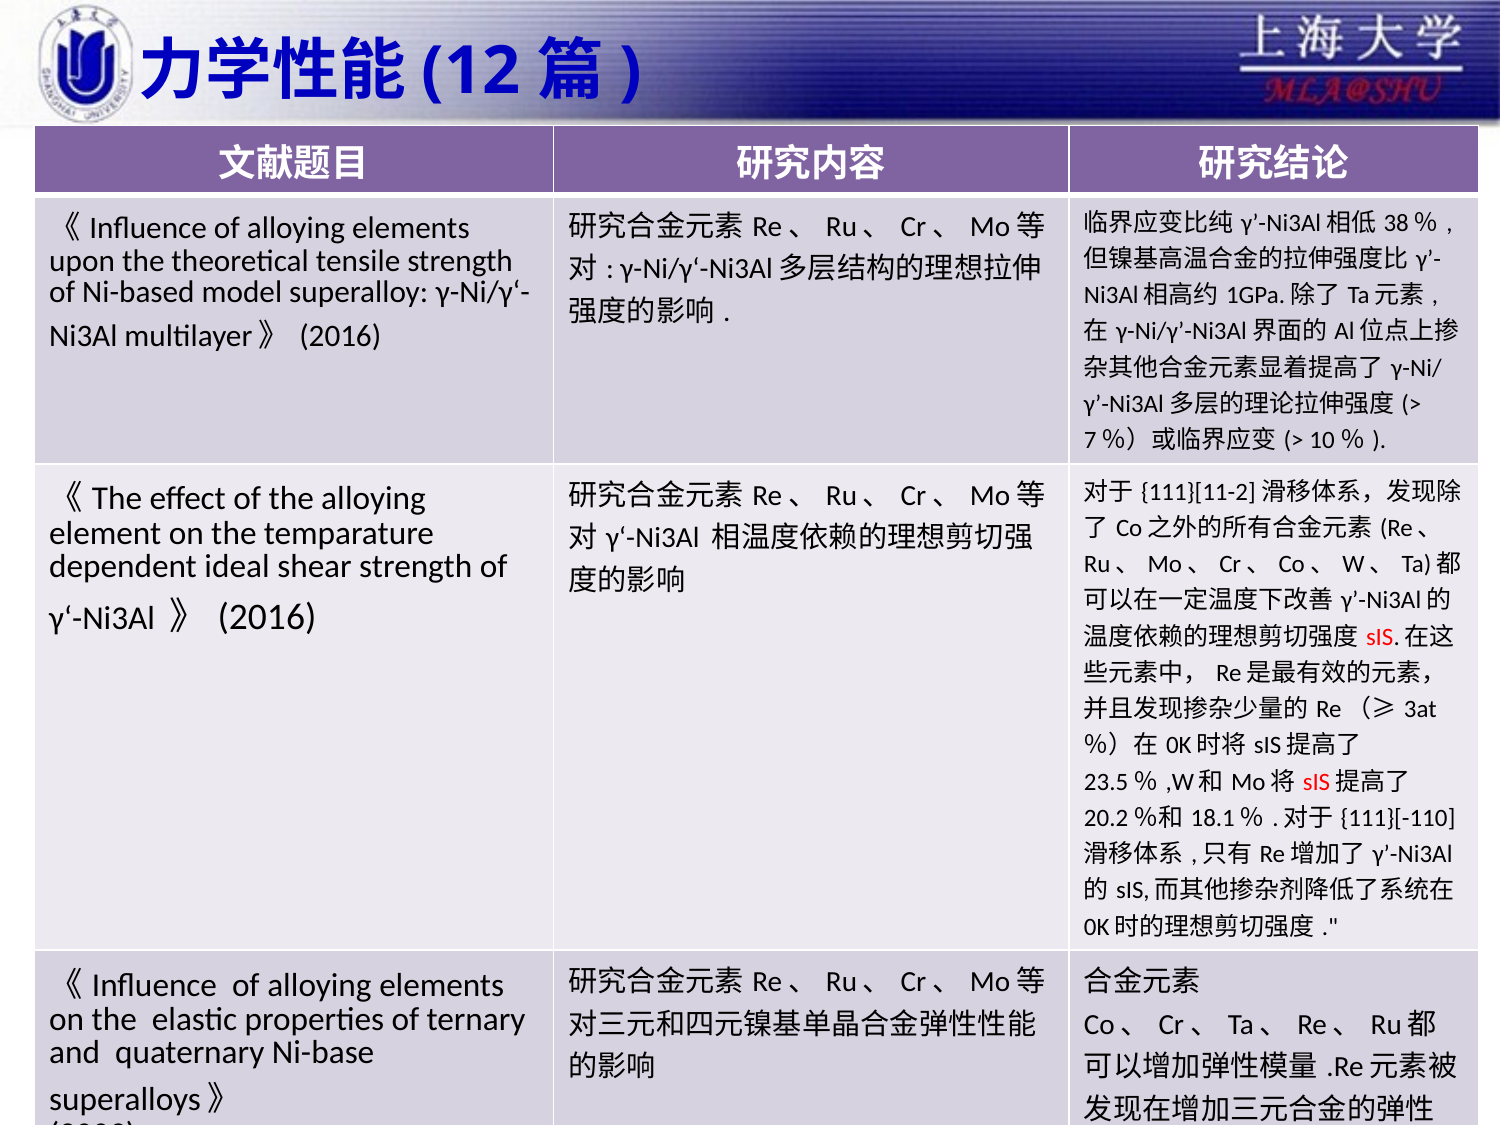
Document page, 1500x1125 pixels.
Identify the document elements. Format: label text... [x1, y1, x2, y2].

table_header 文献题目 [35, 126, 553, 192]
table_cell 研究合金元素Re、Ru、Cr、Mo等对: γ-Ni/γ‘-Ni3Al多层结构的理想拉伸强度的影响. [554, 198, 1068, 463]
table_header 研究结论 [1070, 126, 1478, 192]
table_cell 《Influence of alloying elements on the elastic properties of ternary and quaternary Ni-base superalloys》 (2009) [35, 951, 553, 1125]
title 力学性能(12篇) [123, 1, 1474, 125]
table_cell 临界应变比纯γ’-Ni3Al相低38％,但镍基高温合金的拉伸强度比γ’-Ni3Al相高约1GPa.除了Ta元素,在γ-Ni/γ’-Ni3Al界面的Al位点上掺杂其他合金元素显着提高了γ-Ni/γ’-Ni3Al多层的理论拉伸强度(> 7％）或临界应变(> 10％). [1070, 198, 1478, 463]
table_cell 合金元素Co、Cr、Ta、Re、Ru都可以增加弹性模量.Re元素被发现在增加三元合金的弹性模量方面是最有效的.在四元合金中,Ni-Al-Re-Ru体系具有最大的模量. [1070, 951, 1478, 1125]
picture [0, 0, 1500, 1125]
table_cell 研究合金元素Re、Ru、Cr、Mo等对三元和四元镍基单晶合金弹性性能的影响 [554, 951, 1068, 1125]
table_cell 对于{111}[11-2]滑移体系，发现除了Co之外的所有合金元素(Re、Ru、Mo、Cr、Co、W、Ta)都可以在一定温度下改善γ’-Ni3Al的温度依赖的理想剪切强度sIS.在这些元素中，Re是最有效的元素，并且发现掺杂少量的Re（≥3at％）在0K时将sIS提高了23.5％,W和Mo将sIS提高了20.2％和18.1％.对于{111}[-110]滑移体系,只有Re增加了γ’-Ni3Al的sIS,而其他掺杂剂降低了系统在0K时的理想剪切强度." [1070, 465, 1478, 949]
table_cell 《Influence of alloying elements upon the theoretical tensile strength of Ni-based model superalloy: γ-Ni/γ‘-Ni3Al multilayer》(2016) [35, 198, 553, 463]
table_cell 《The effect of the alloying element on the temparature dependent ideal shear strength of γ‘-Ni3Al 》(2016) [35, 465, 553, 949]
table_header 研究内容 [554, 126, 1068, 192]
table_cell 研究合金元素Re、Ru、Cr、Mo等对γ‘-Ni3Al 相温度依赖的理想剪切强度的影响 [554, 465, 1068, 949]
